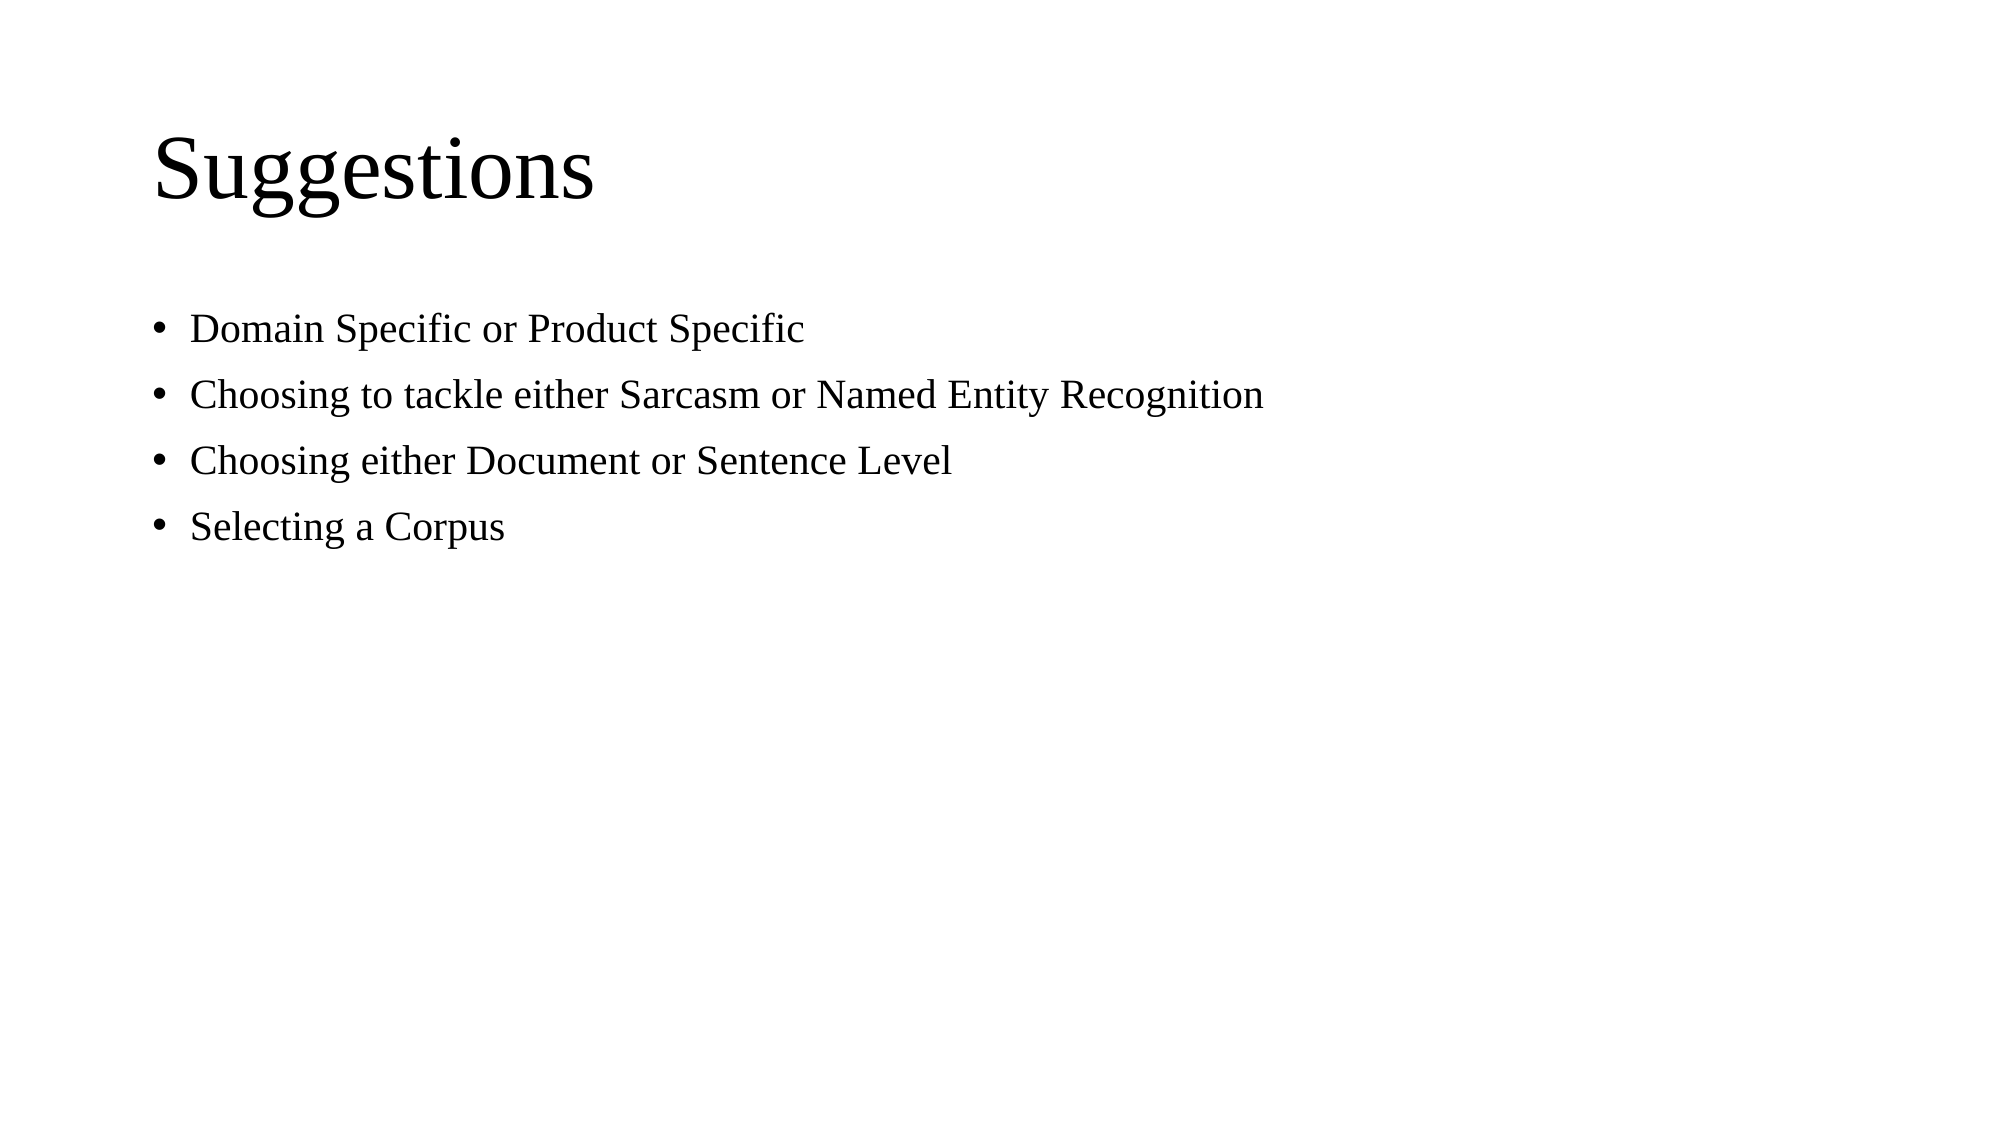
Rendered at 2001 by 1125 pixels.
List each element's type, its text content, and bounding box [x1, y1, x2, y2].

title Suggestions [137, 59, 1863, 278]
list Domain Specific or Product Specific Choosing to tackle either Sarcasm or Named Entity Recognition Choosing either Document or Sentence Level Selecting a Corpus [137, 299, 1863, 1014]
